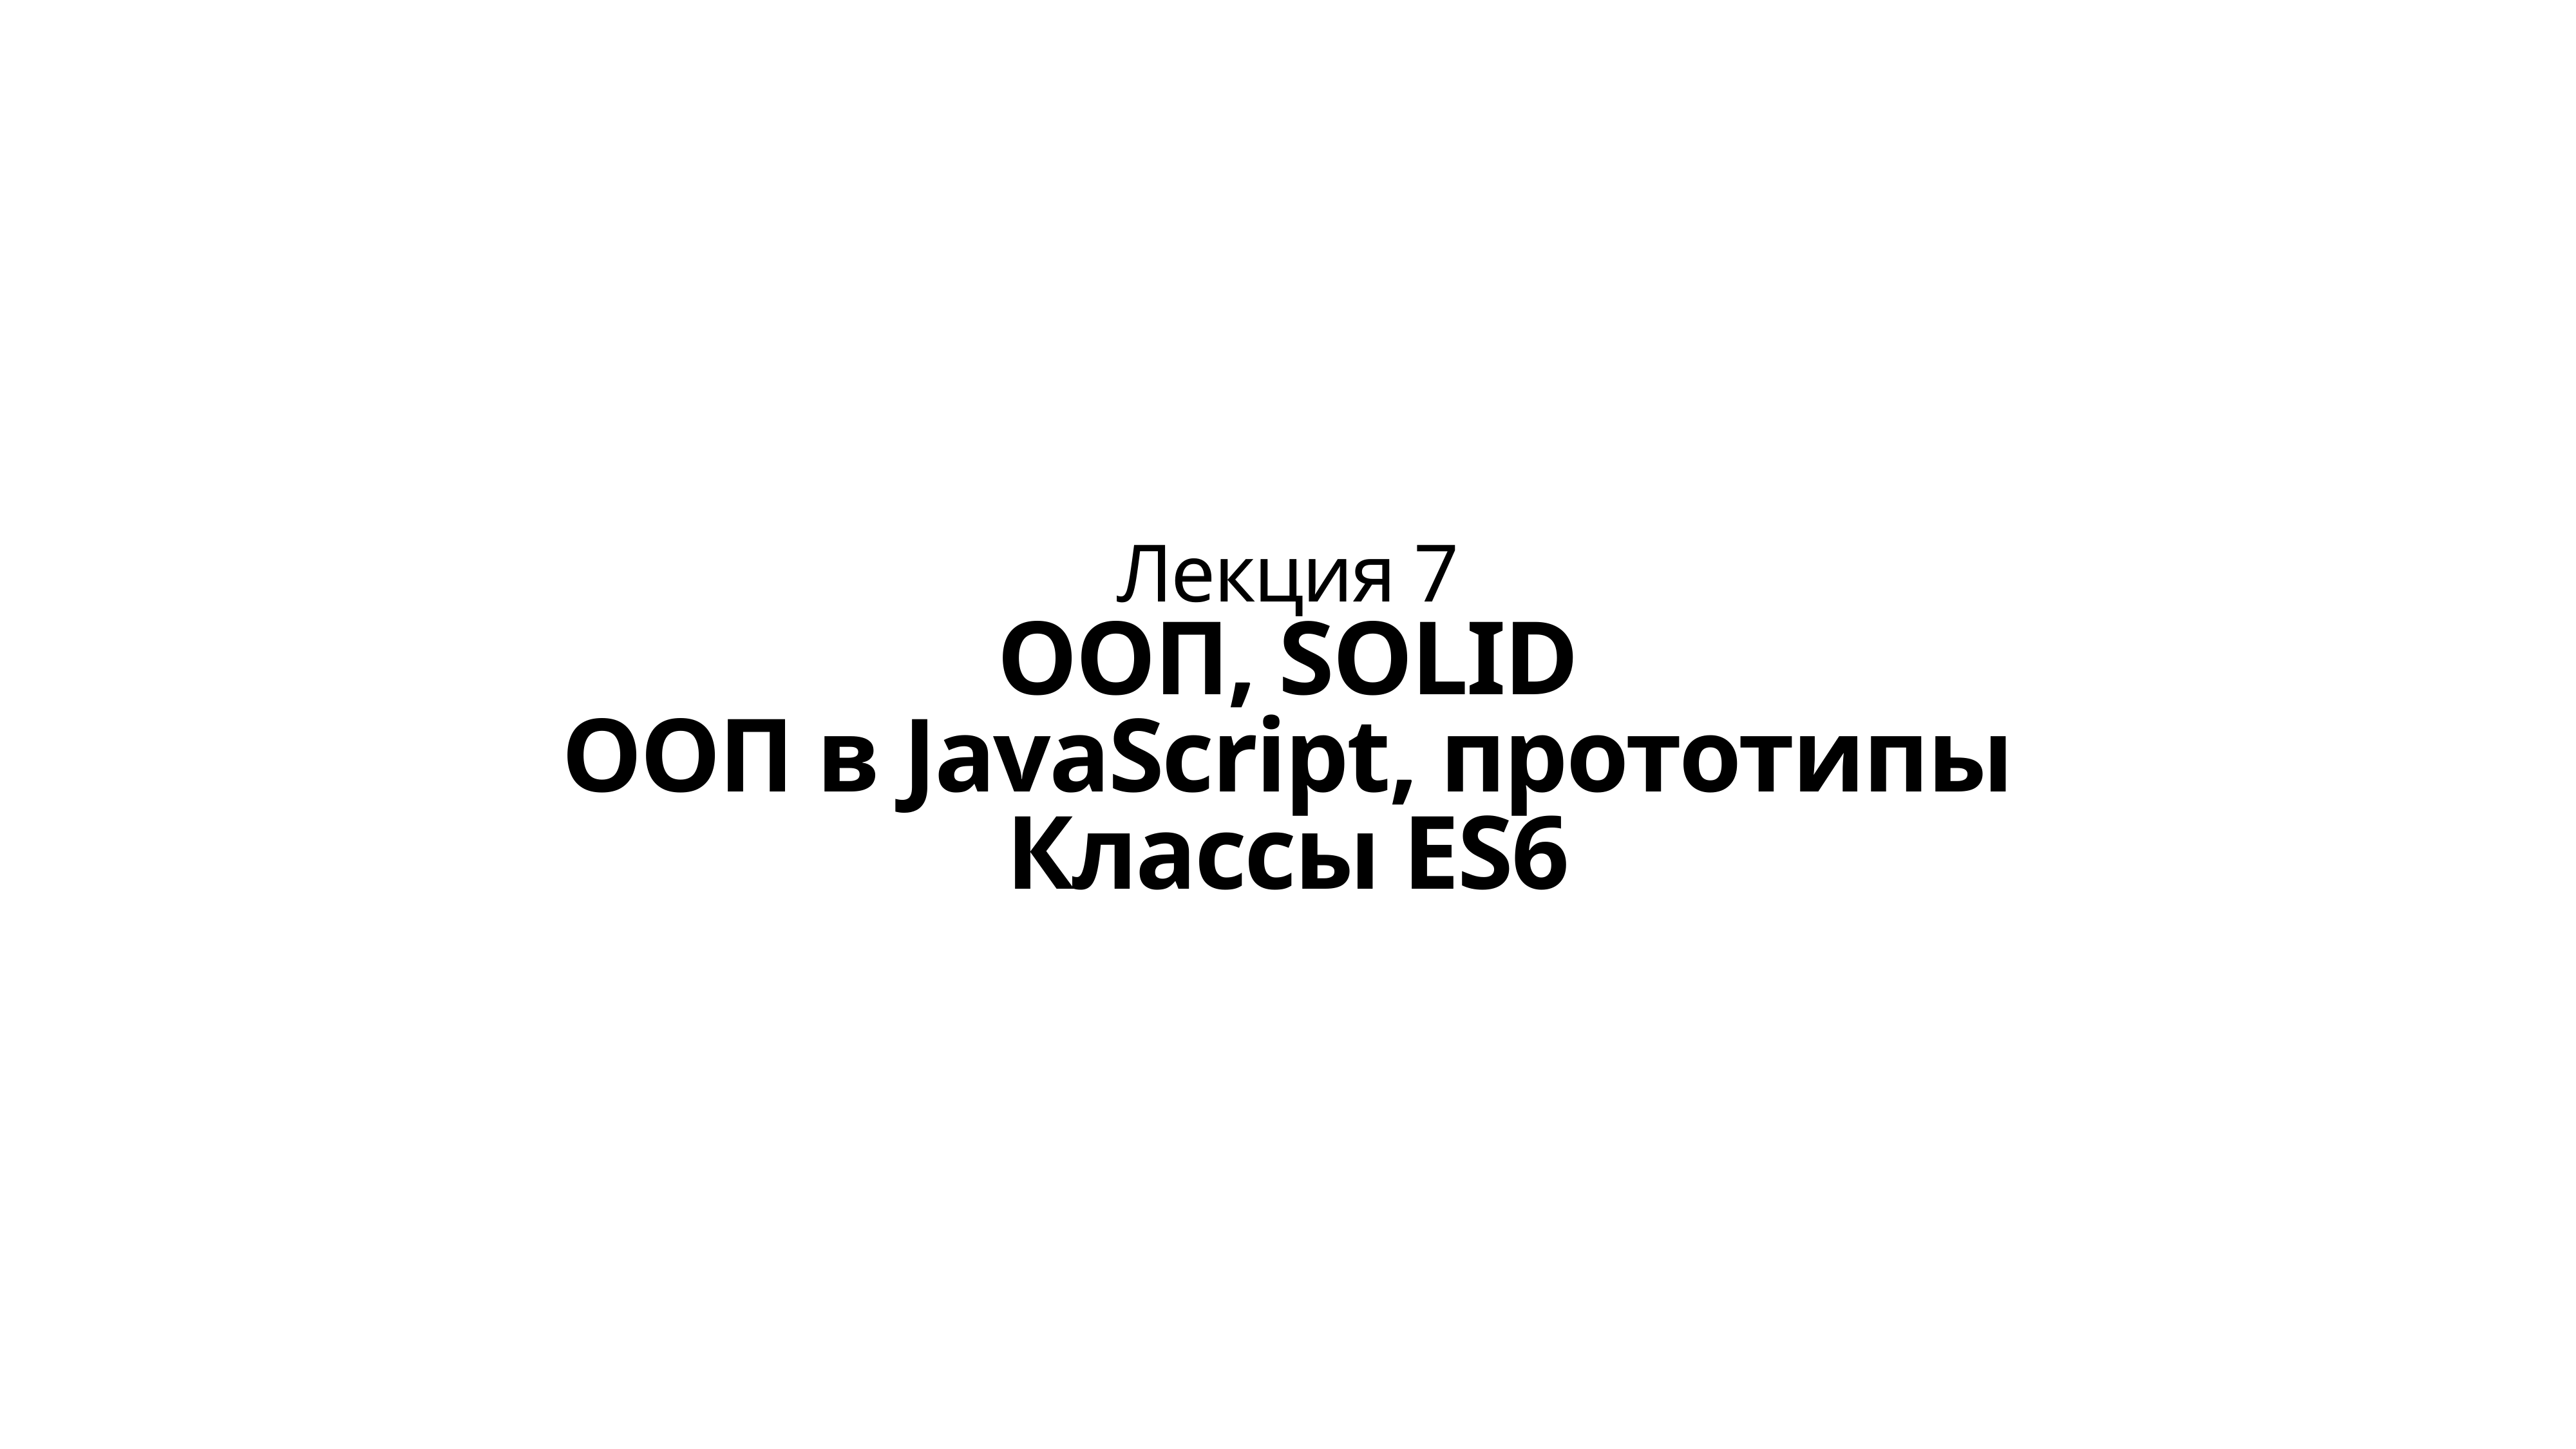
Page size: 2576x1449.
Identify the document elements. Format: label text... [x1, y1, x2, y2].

list Лекция 7 ООП, SOLID ООП в JavaScript, прототипы Классы ES6 [127, 519, 2449, 930]
